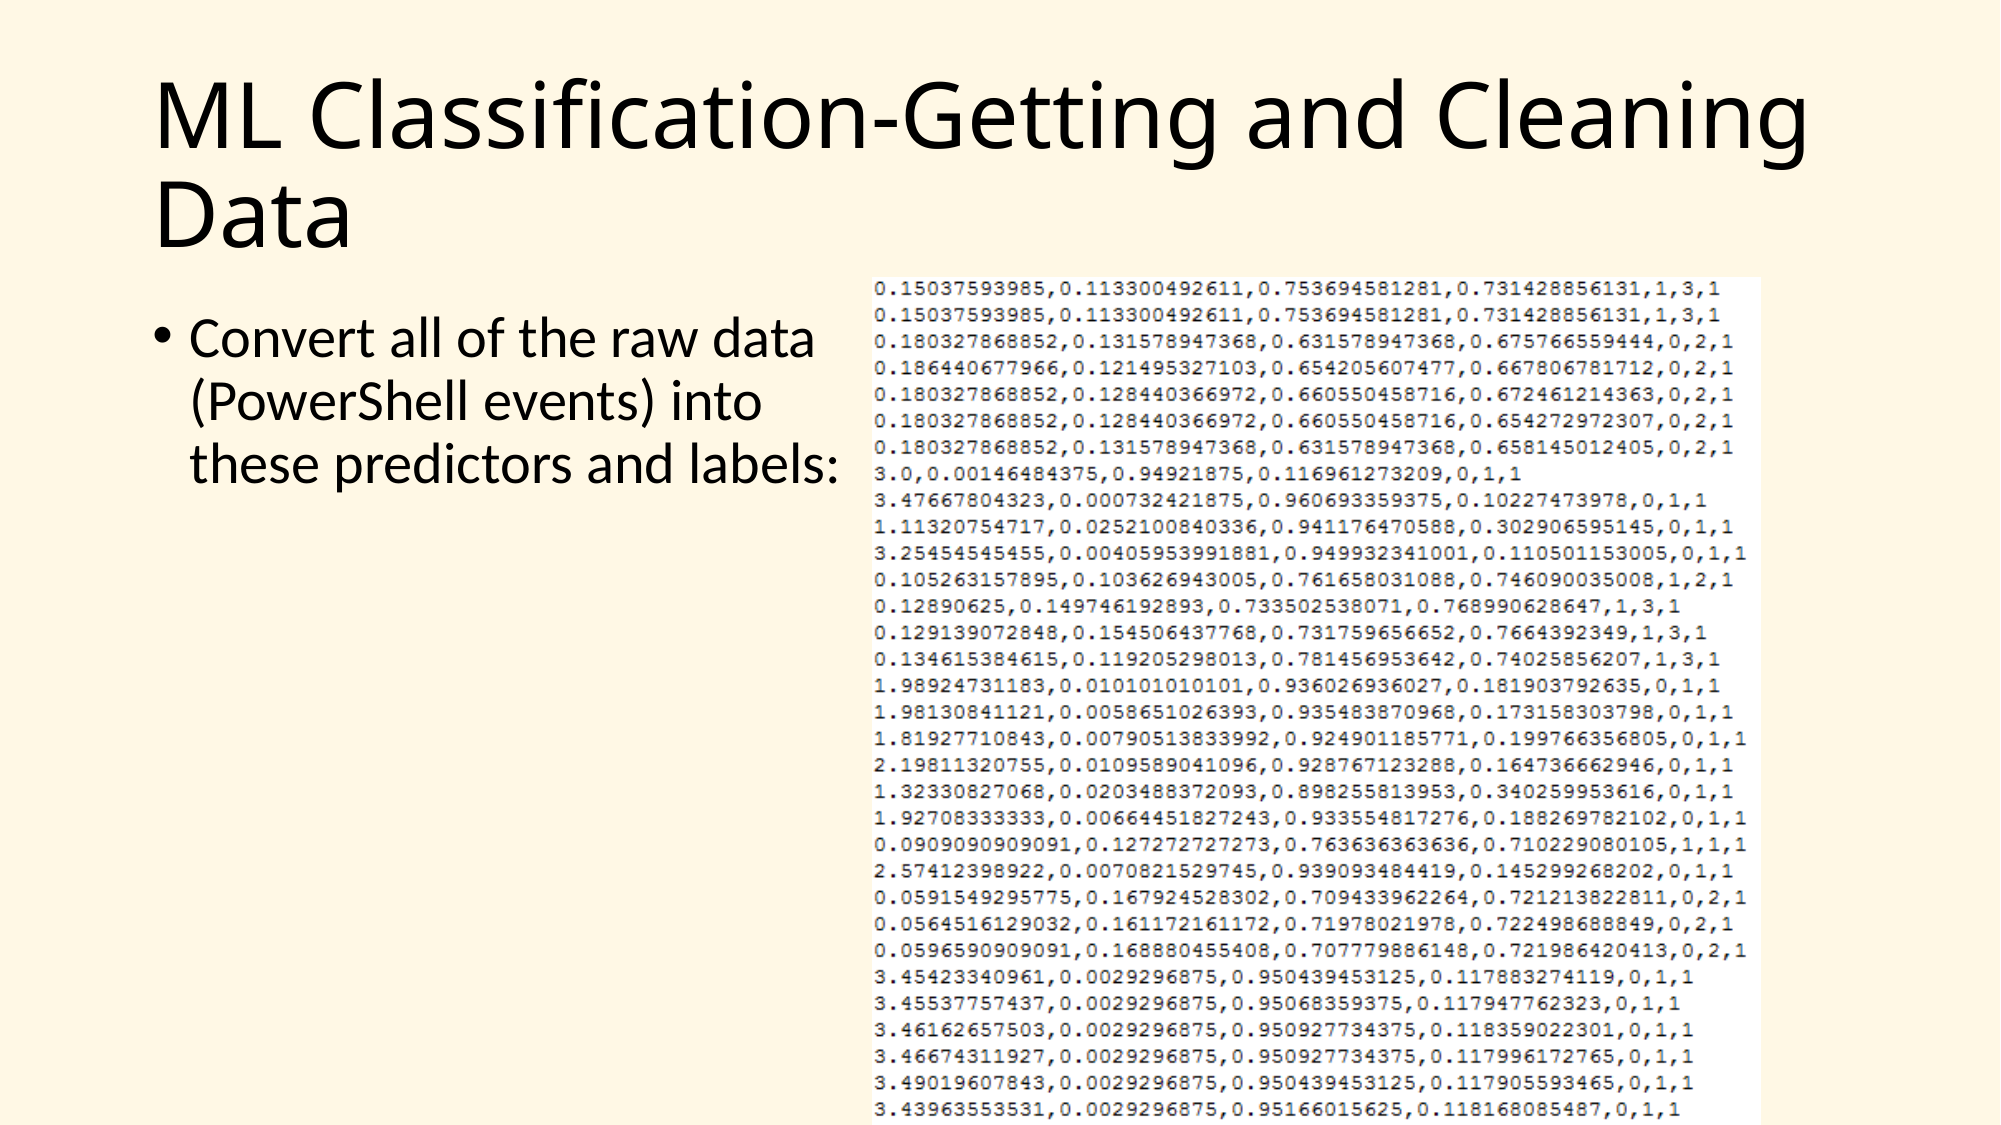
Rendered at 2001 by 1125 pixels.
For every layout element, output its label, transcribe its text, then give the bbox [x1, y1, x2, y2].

picture [872, 277, 1761, 1125]
title ML Classification-Getting and Cleaning Data [137, 59, 1863, 278]
list Convert all of the raw data (PowerShell events) into these predictors and labels: [137, 299, 872, 1014]
